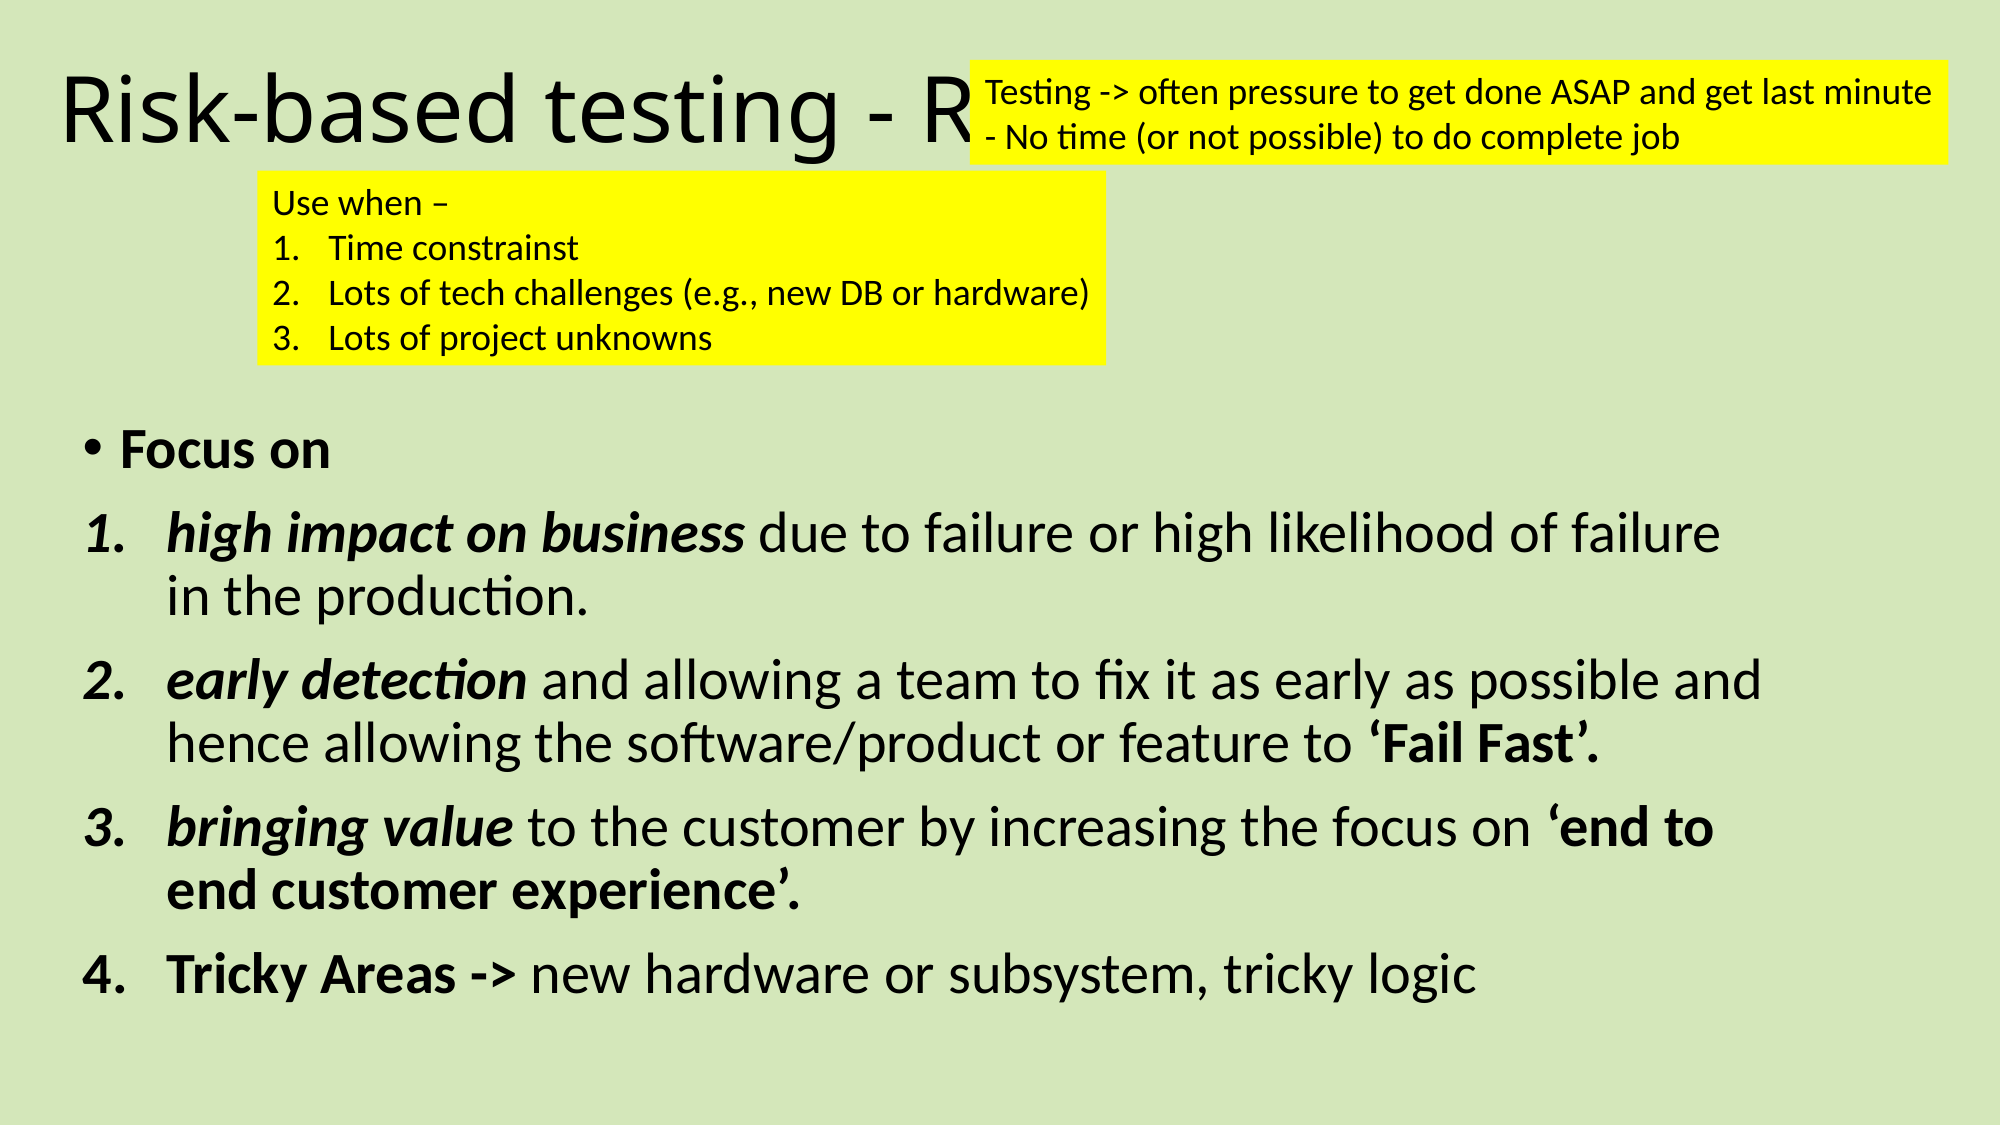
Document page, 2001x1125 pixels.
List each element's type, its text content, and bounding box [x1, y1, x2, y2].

text_box Use when – Time constrainst Lots of tech challenges (e.g., new DB or hardware) Lots of project unknowns [257, 170, 1107, 366]
list Focus on high impact on business due to failure or high likelihood of failure in the production. early detection and allowing a team to fix it as early as possible and hence allowing the software/product or feature to ‘Fail Fast’. bringing value to the customer by increasing the focus on ‘end to end customer experience’. Tricky Areas -> new hardware or subsystem, tricky logic [67, 411, 1793, 1125]
text_box Testing -> often pressure to get done ASAP and get last minute - No time (or not possible) to do complete job [969, 59, 1949, 165]
title Risk-based testing - RBT [43, 4, 1769, 222]
